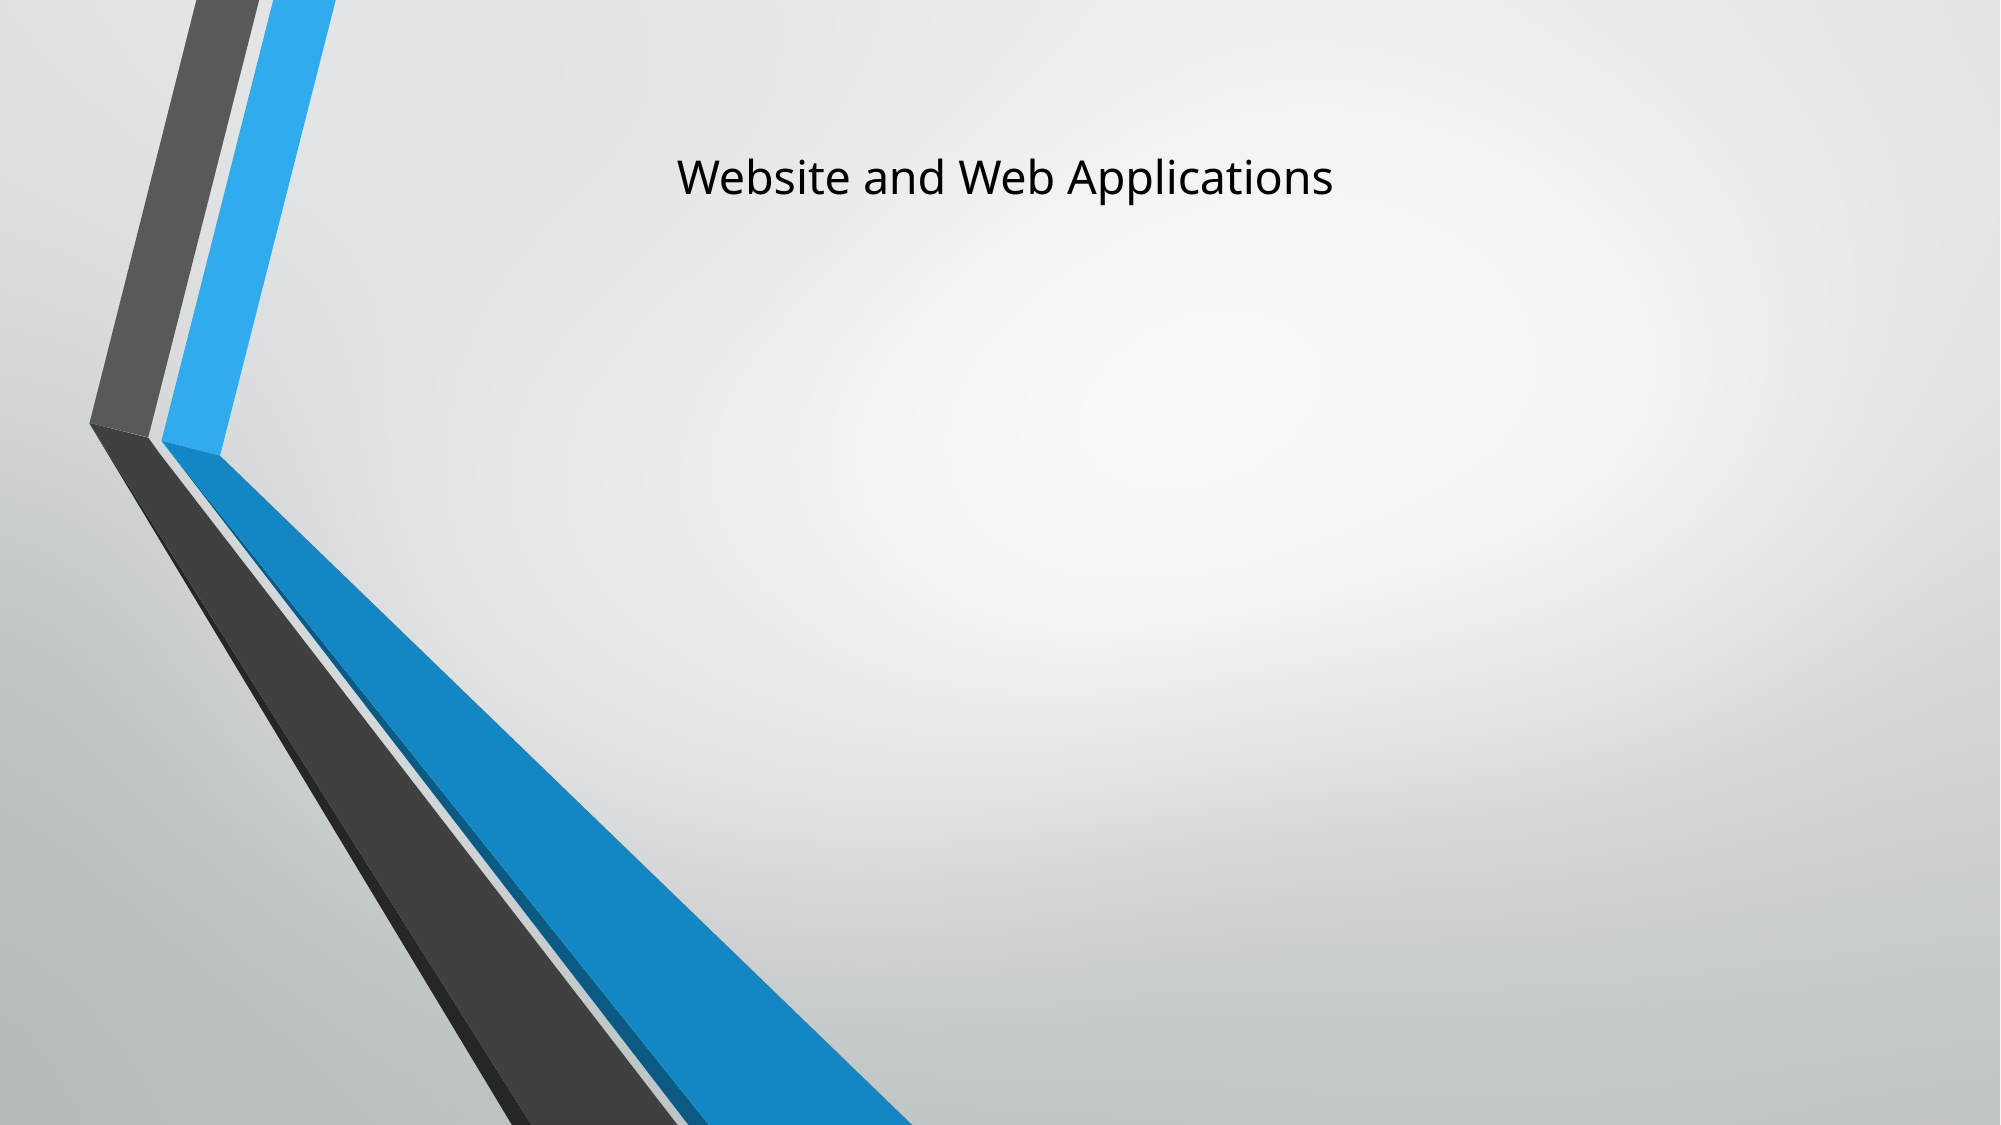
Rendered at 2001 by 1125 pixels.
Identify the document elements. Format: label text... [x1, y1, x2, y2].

title Website and Web Applications [189, 84, 1822, 212]
